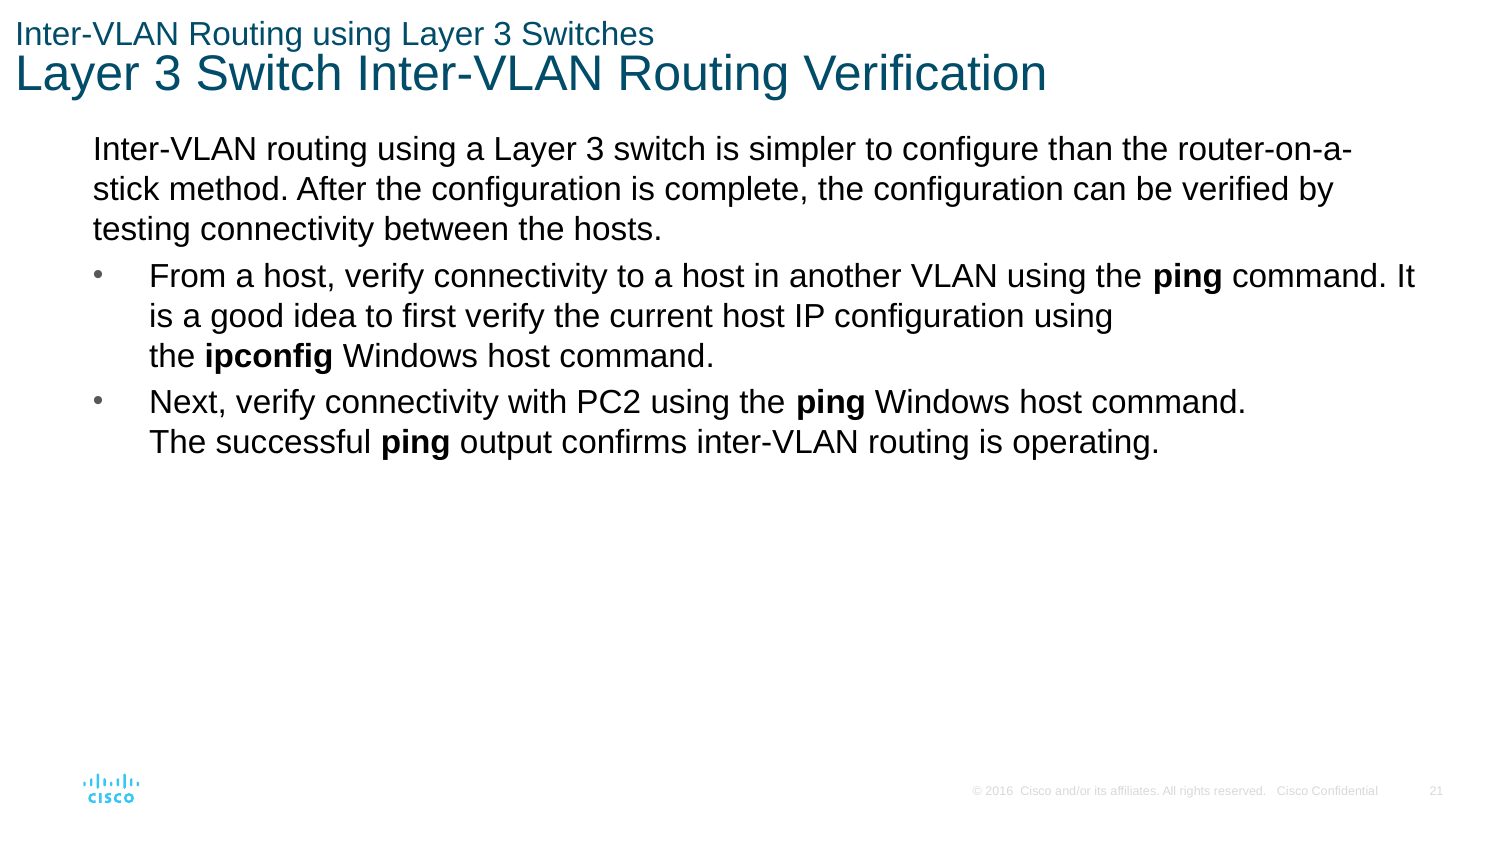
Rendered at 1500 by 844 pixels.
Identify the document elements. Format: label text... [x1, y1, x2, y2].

title Inter-VLAN Routing using Layer 3 Switches Layer 3 Switch Inter-VLAN Routing Verification [0, 0, 1369, 121]
list Inter-VLAN routing using a Layer 3 switch is simpler to configure than the router-on-a-stick method. After the configuration is complete, the configuration can be verified by testing connectivity between the hosts. From a host, verify connectivity to a host in another VLAN using the ping command. It is a good idea to first verify the current host IP configuration using the ipconfig Windows host command. Next, verify connectivity with PC2 using the ping Windows host command. The successful ping output confirms inter-VLAN routing is operating. [77, 120, 1437, 726]
